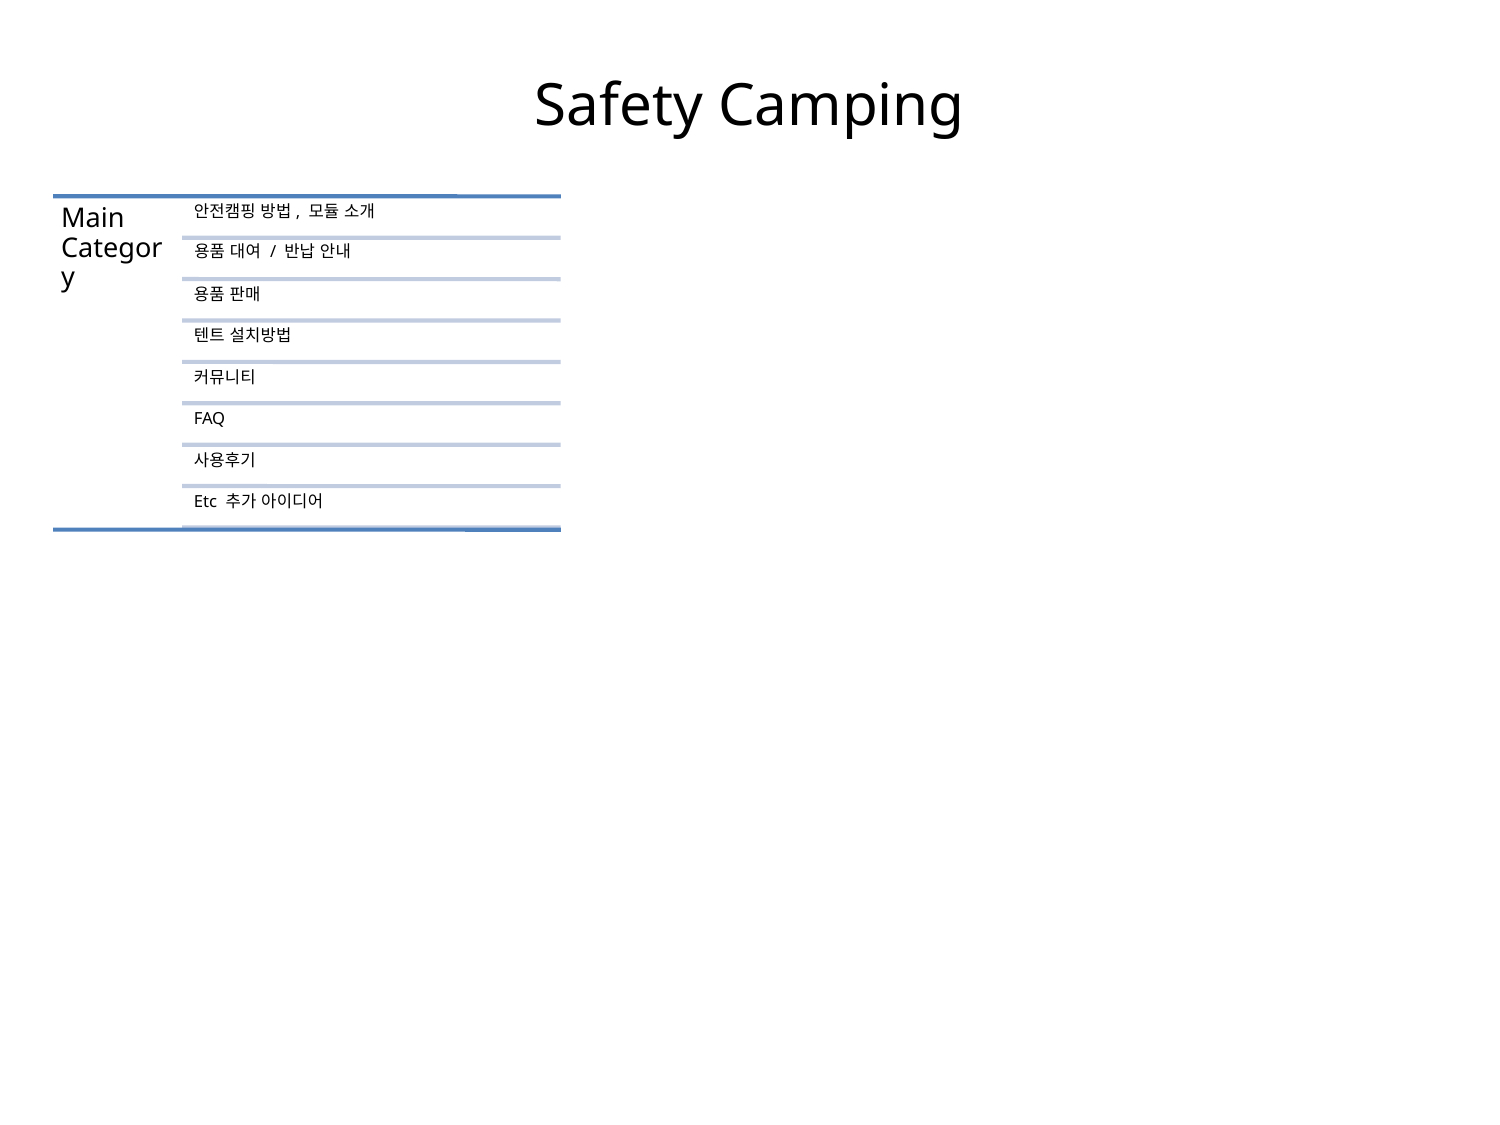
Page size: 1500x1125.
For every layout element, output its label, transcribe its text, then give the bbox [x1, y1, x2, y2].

title Safety Camping [112, 54, 1388, 149]
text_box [52, 196, 562, 864]
